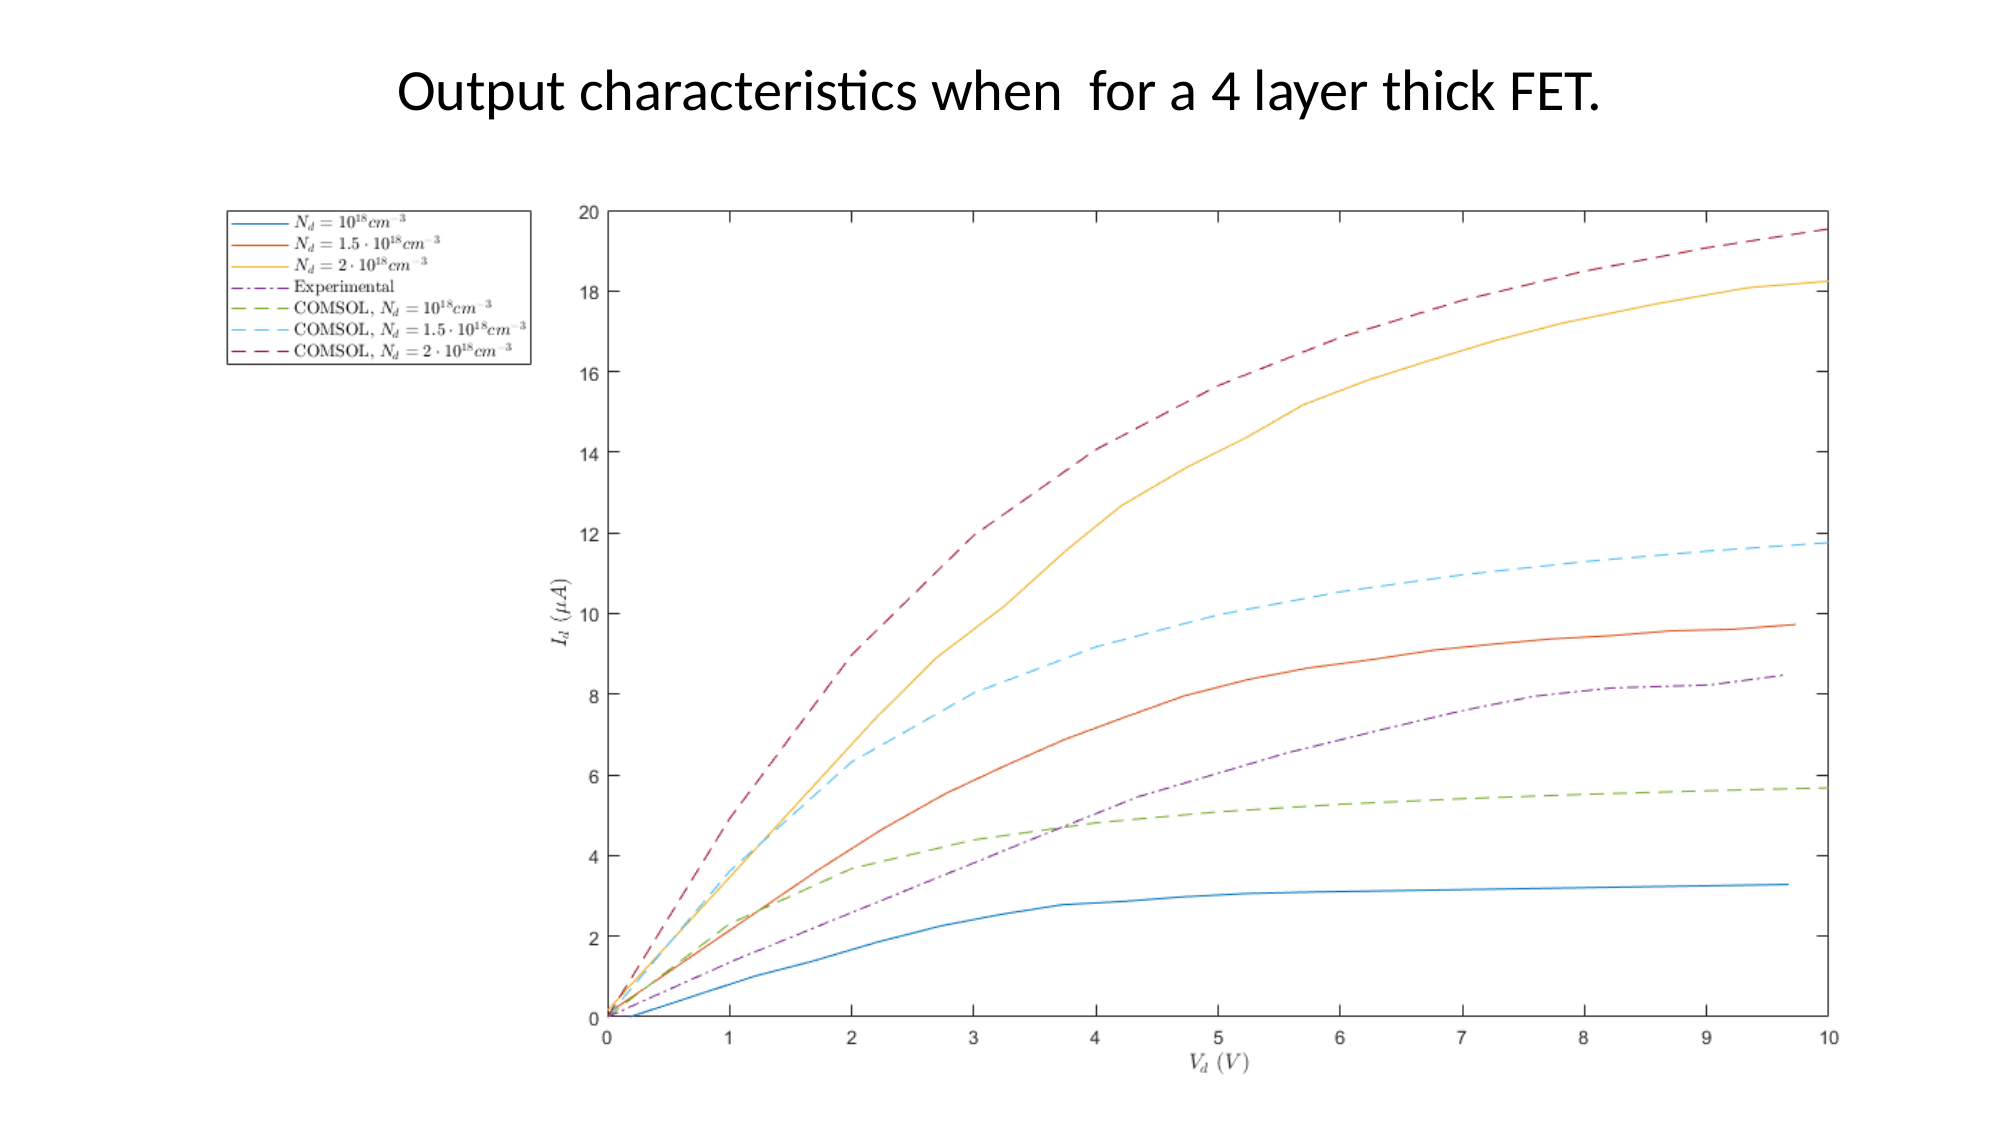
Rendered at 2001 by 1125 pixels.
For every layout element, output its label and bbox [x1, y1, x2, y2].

picture [22, 136, 1978, 1125]
